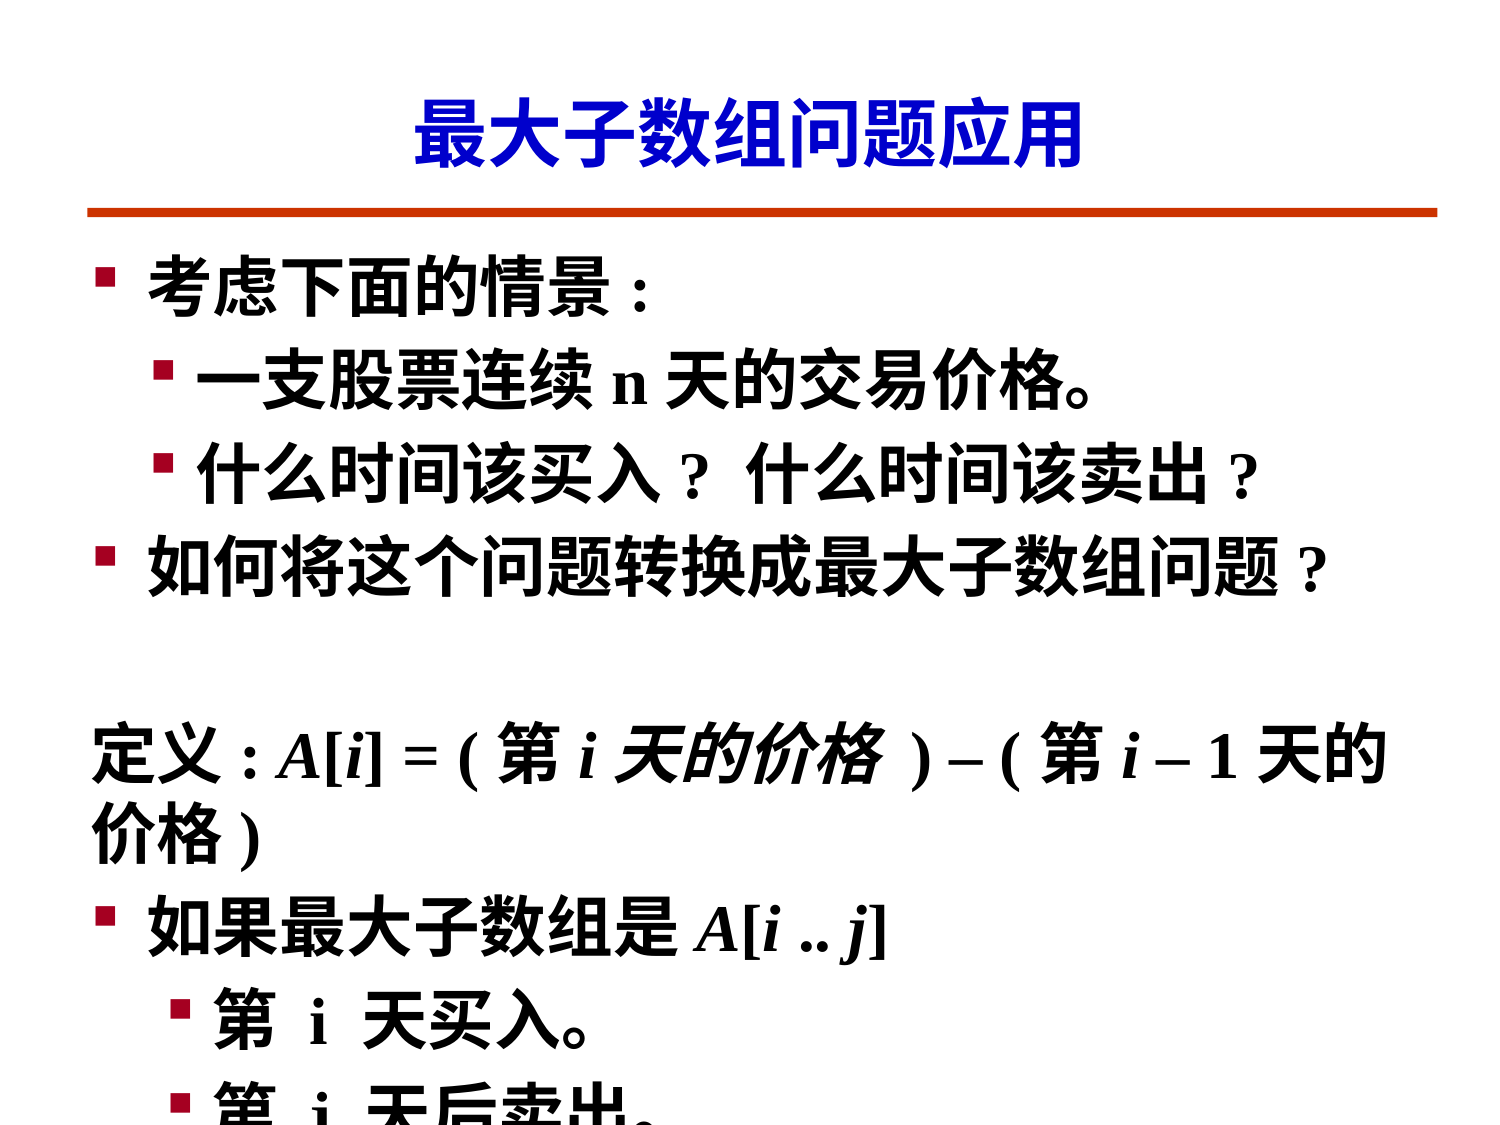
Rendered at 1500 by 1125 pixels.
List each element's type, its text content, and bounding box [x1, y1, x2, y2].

title 最大子数组问题应用 [112, 62, 1388, 200]
list 考虑下面的情景: 一支股票连续n天的交易价格。 什么时间该买入? 什么时间该卖出? 如何将这个问题转换成最大子数组问题? 定义: A[i] = (第i天的价格 ) – (第i – 1天的价格) 如果最大子数组是A[i .. j] 第 i 天买入。 第 j 天后卖出。 [75, 237, 1438, 1038]
